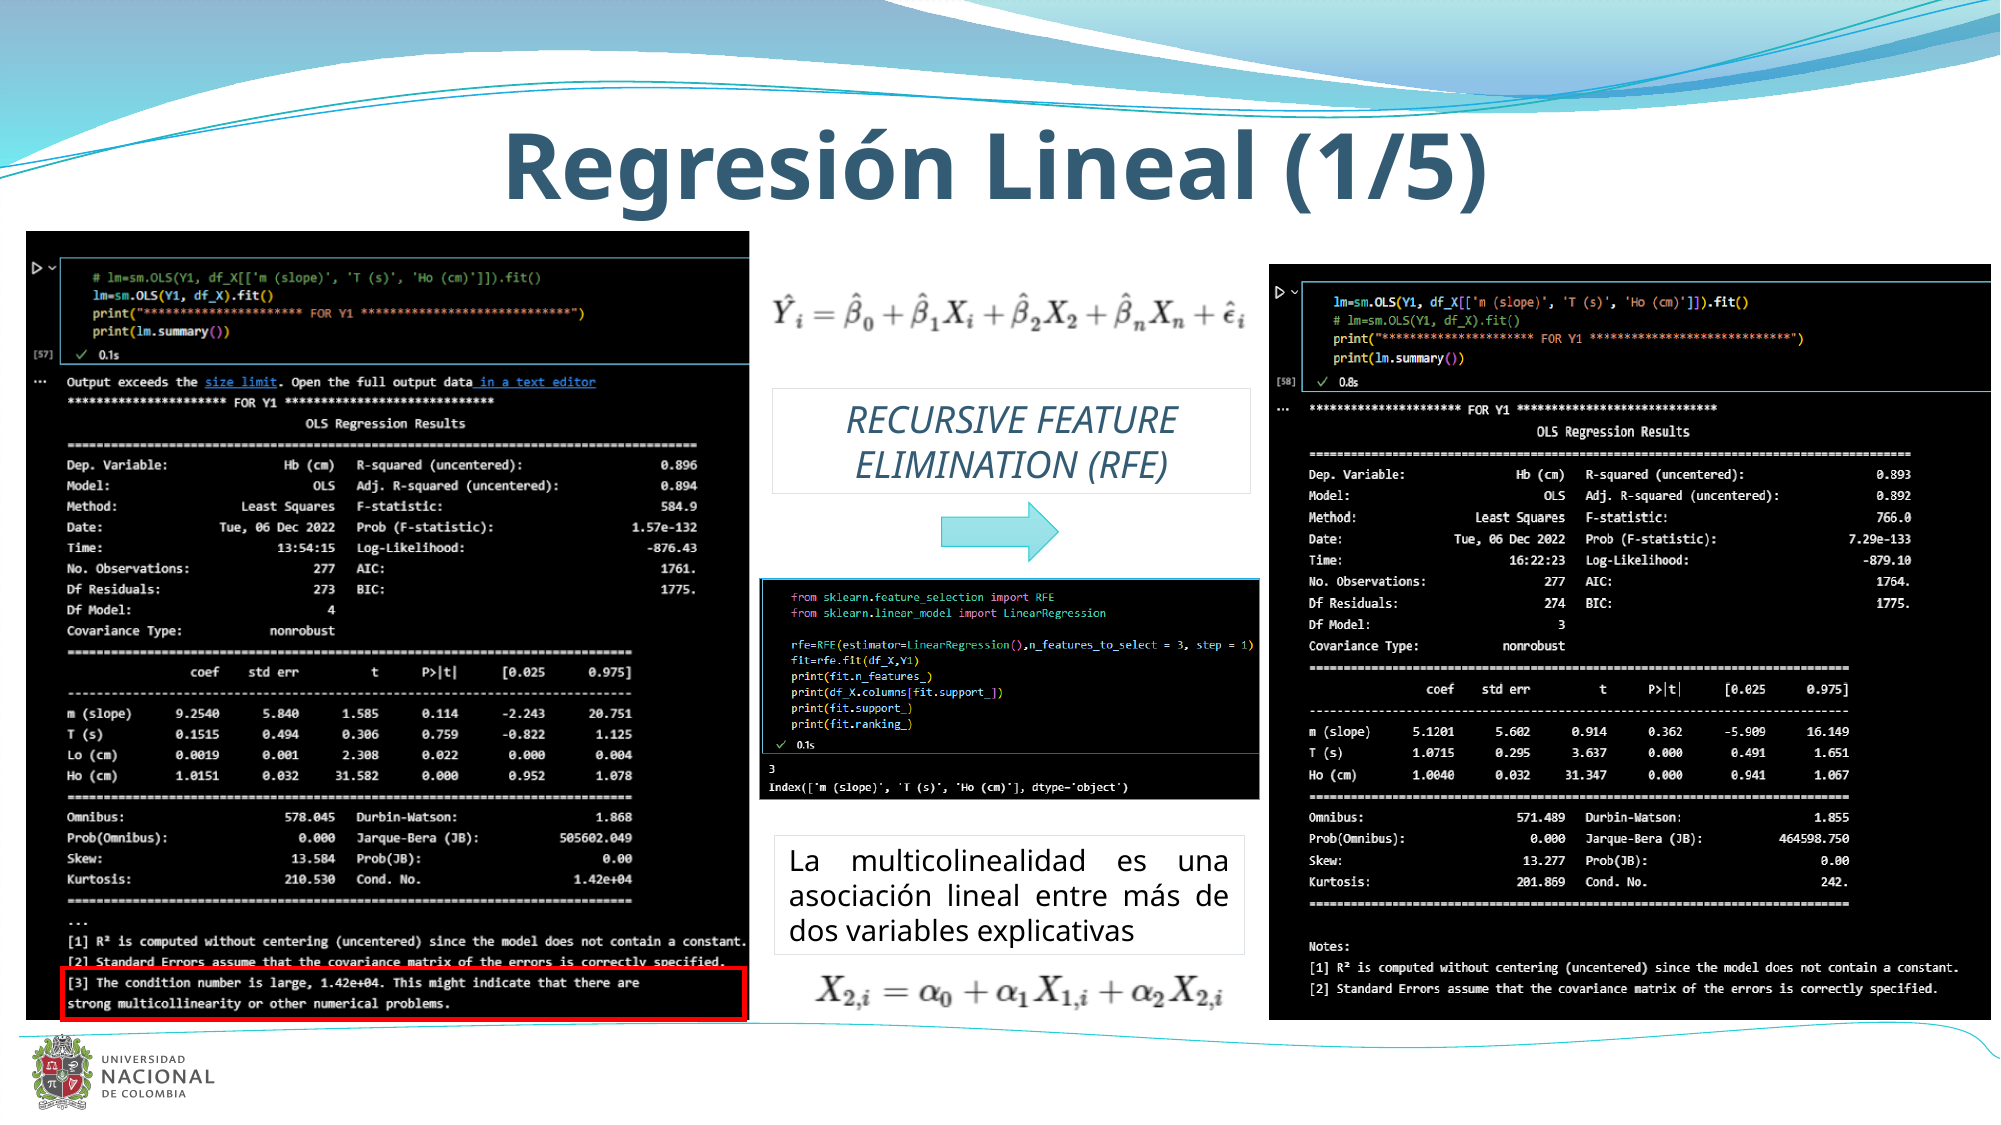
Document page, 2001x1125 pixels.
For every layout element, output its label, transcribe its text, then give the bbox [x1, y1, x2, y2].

title Regresión Lineal (1/5) [21, 102, 1970, 218]
picture [761, 277, 1258, 342]
text_box [941, 501, 1060, 563]
text_box RECURSIVE FEATURE ELIMINATION (RFE) [772, 388, 1251, 494]
picture [759, 578, 1260, 800]
text_box La multicolinealidad es una asociación lineal entre más de dos variables explicativas [774, 835, 1245, 955]
picture [26, 231, 750, 1020]
picture [807, 956, 1258, 1016]
picture [1269, 264, 1991, 1020]
